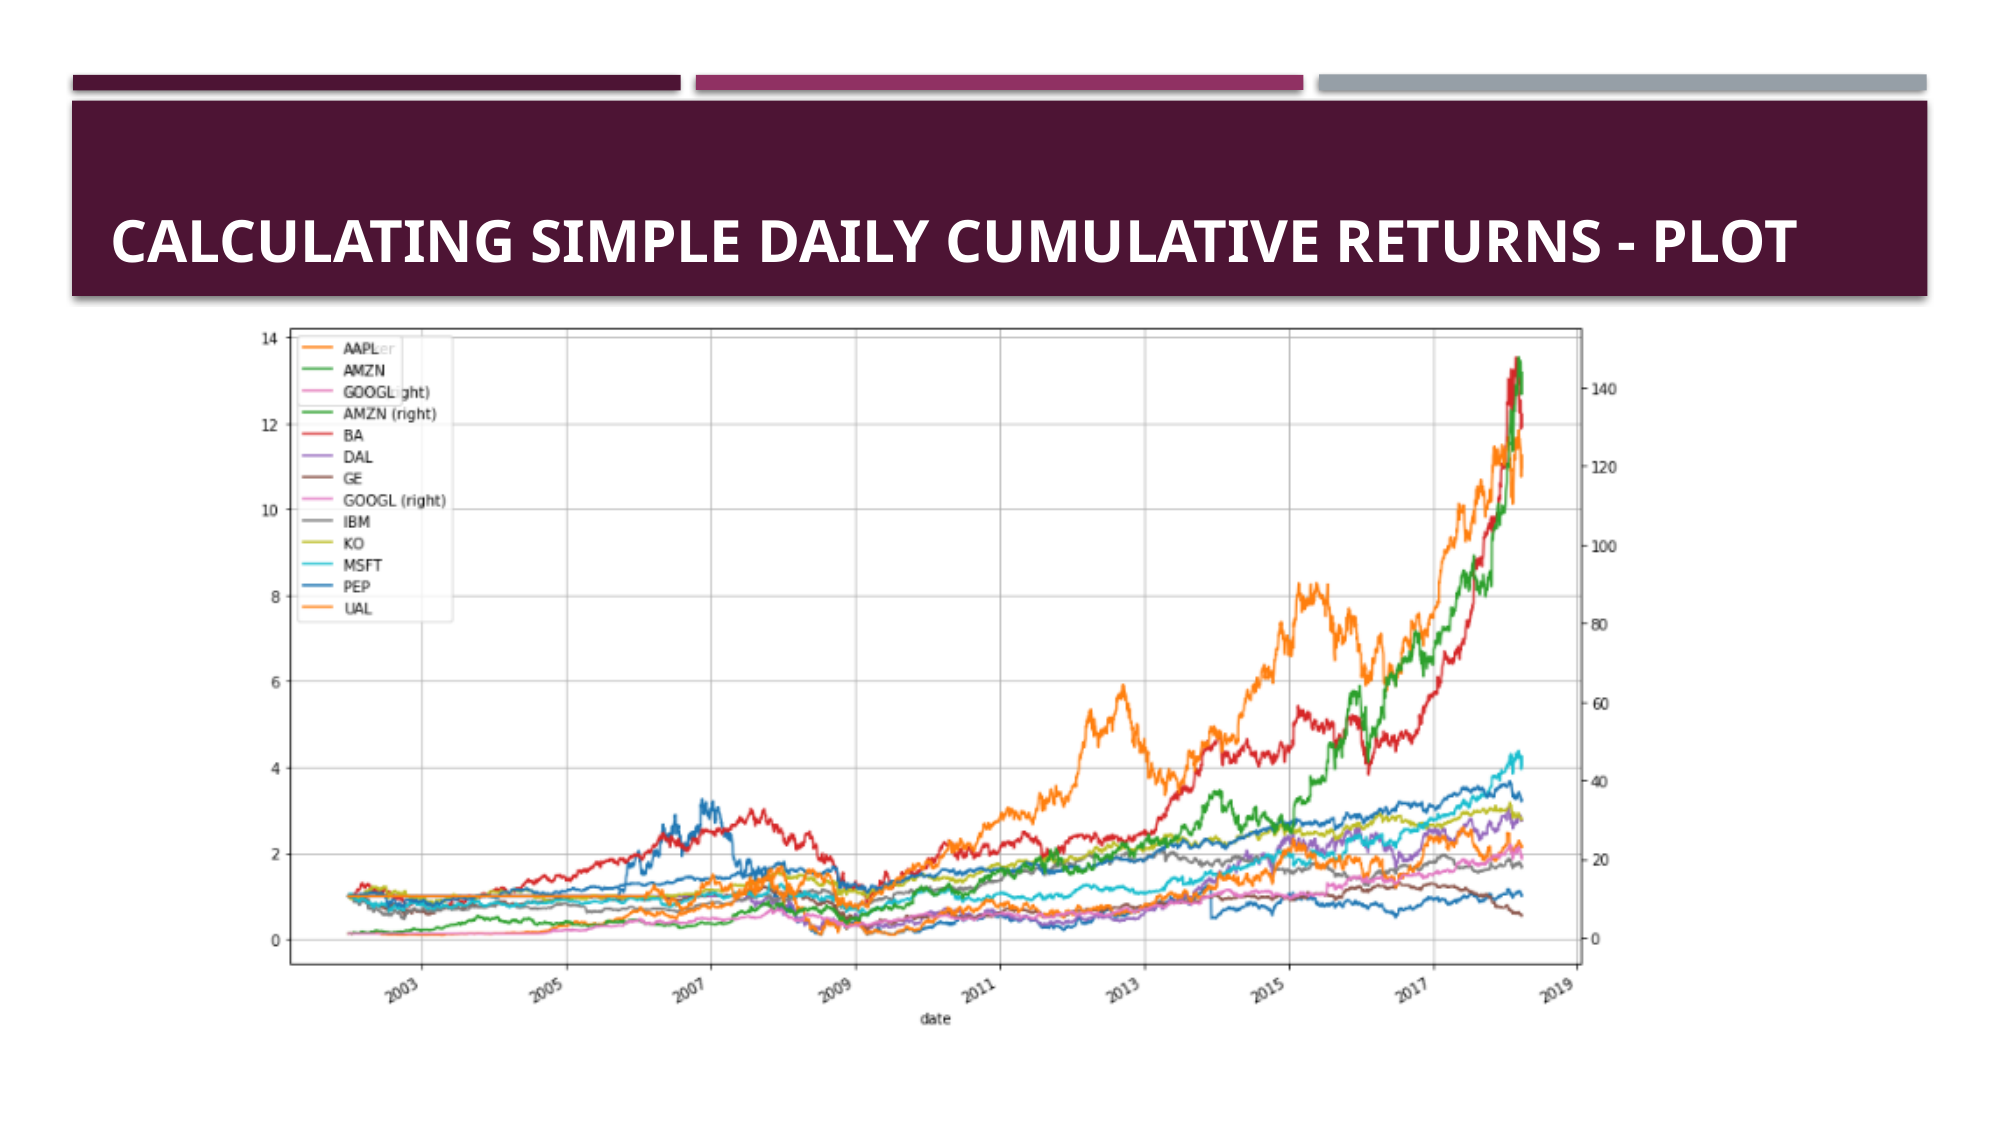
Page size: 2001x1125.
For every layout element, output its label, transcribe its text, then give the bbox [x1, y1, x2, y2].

title Calculating simple daily cumulative returns - Plot [95, 115, 1905, 282]
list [218, 315, 1645, 1044]
